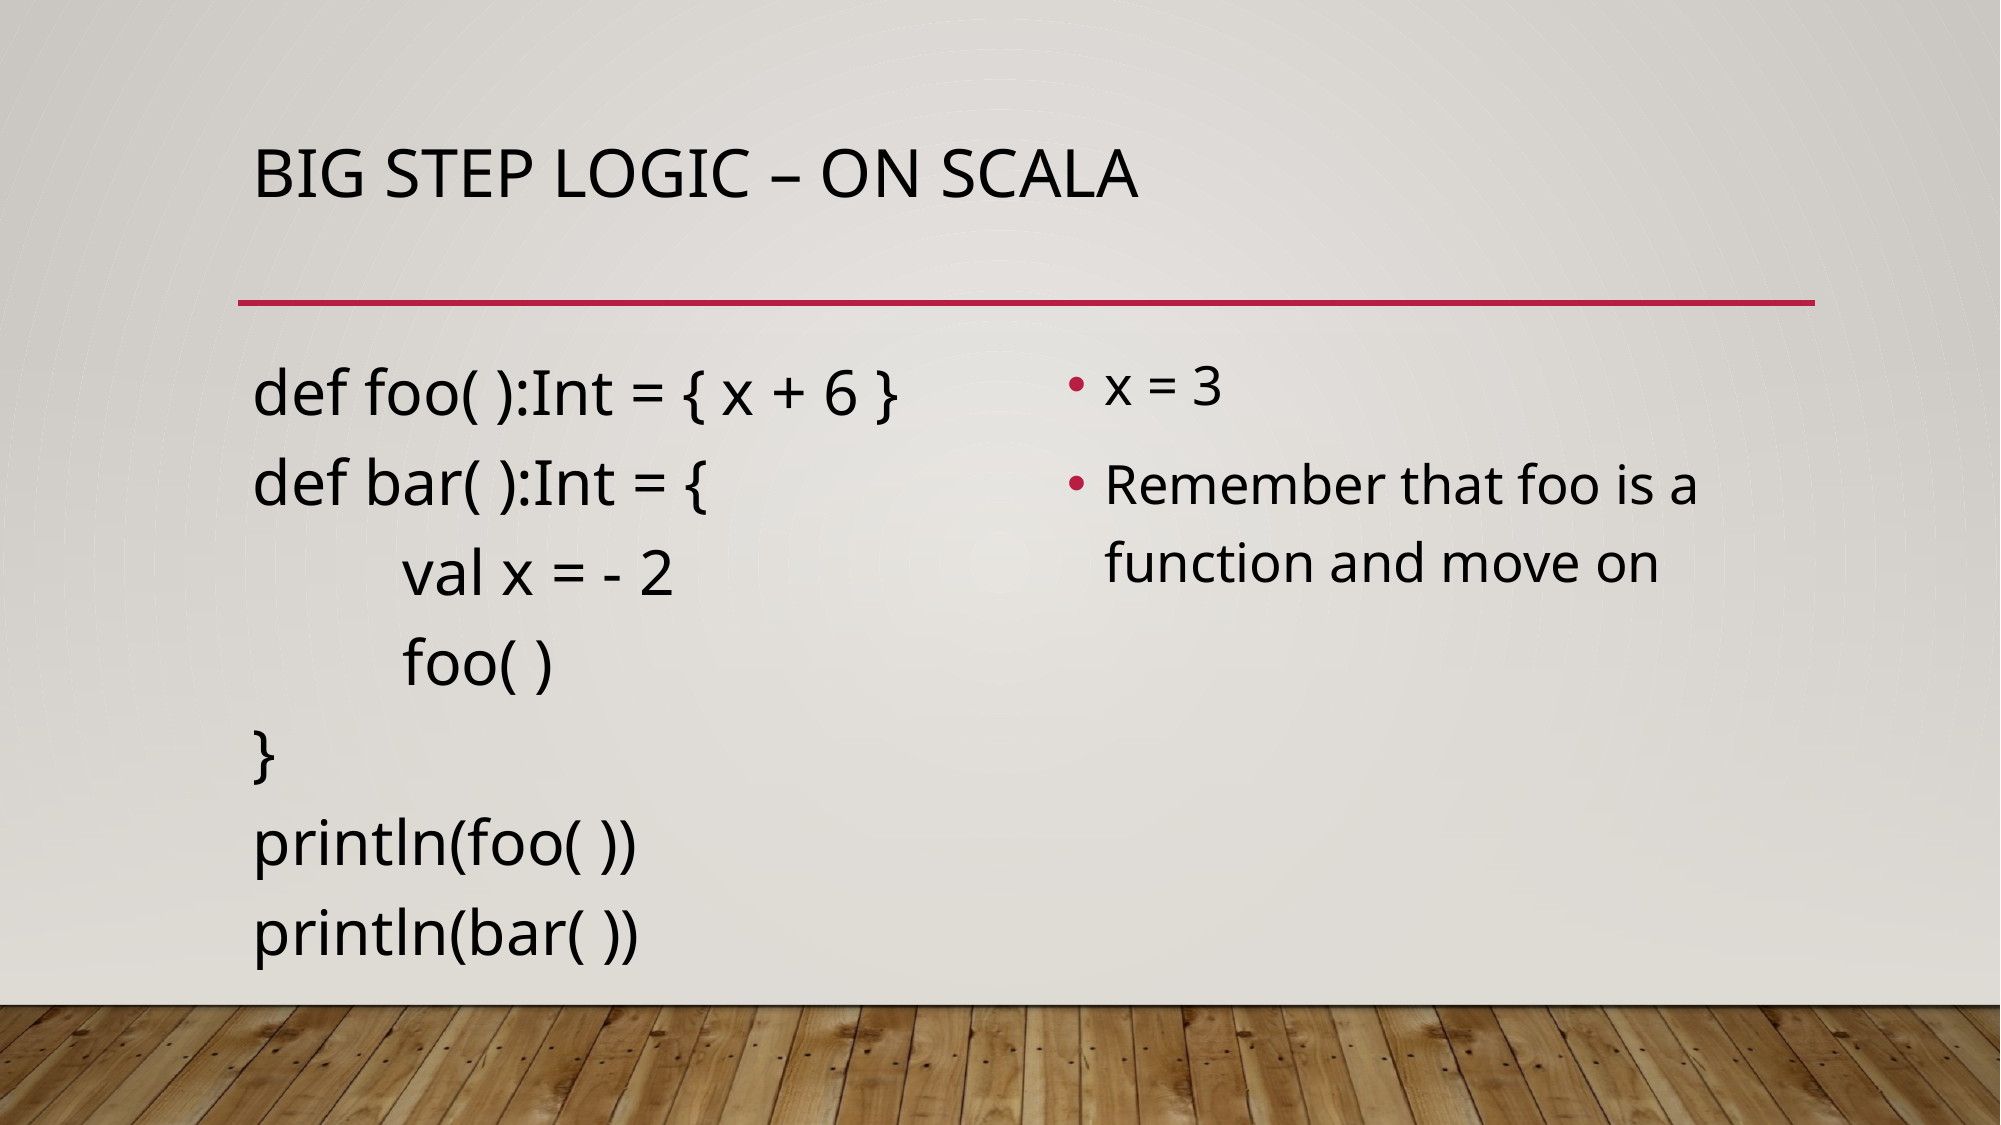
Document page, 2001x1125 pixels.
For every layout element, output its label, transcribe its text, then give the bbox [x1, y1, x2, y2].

list x = 3 Remember that foo is a function and move on [1052, 330, 1815, 896]
list def foo( ):Int = { x + 6 } def bar( ):Int = { val x = - 2 foo( ) } println(foo( )) println(bar( )) [237, 330, 1333, 943]
picture [0, 1005, 2000, 1125]
title Big step logic – on Scala [237, 132, 1814, 306]
